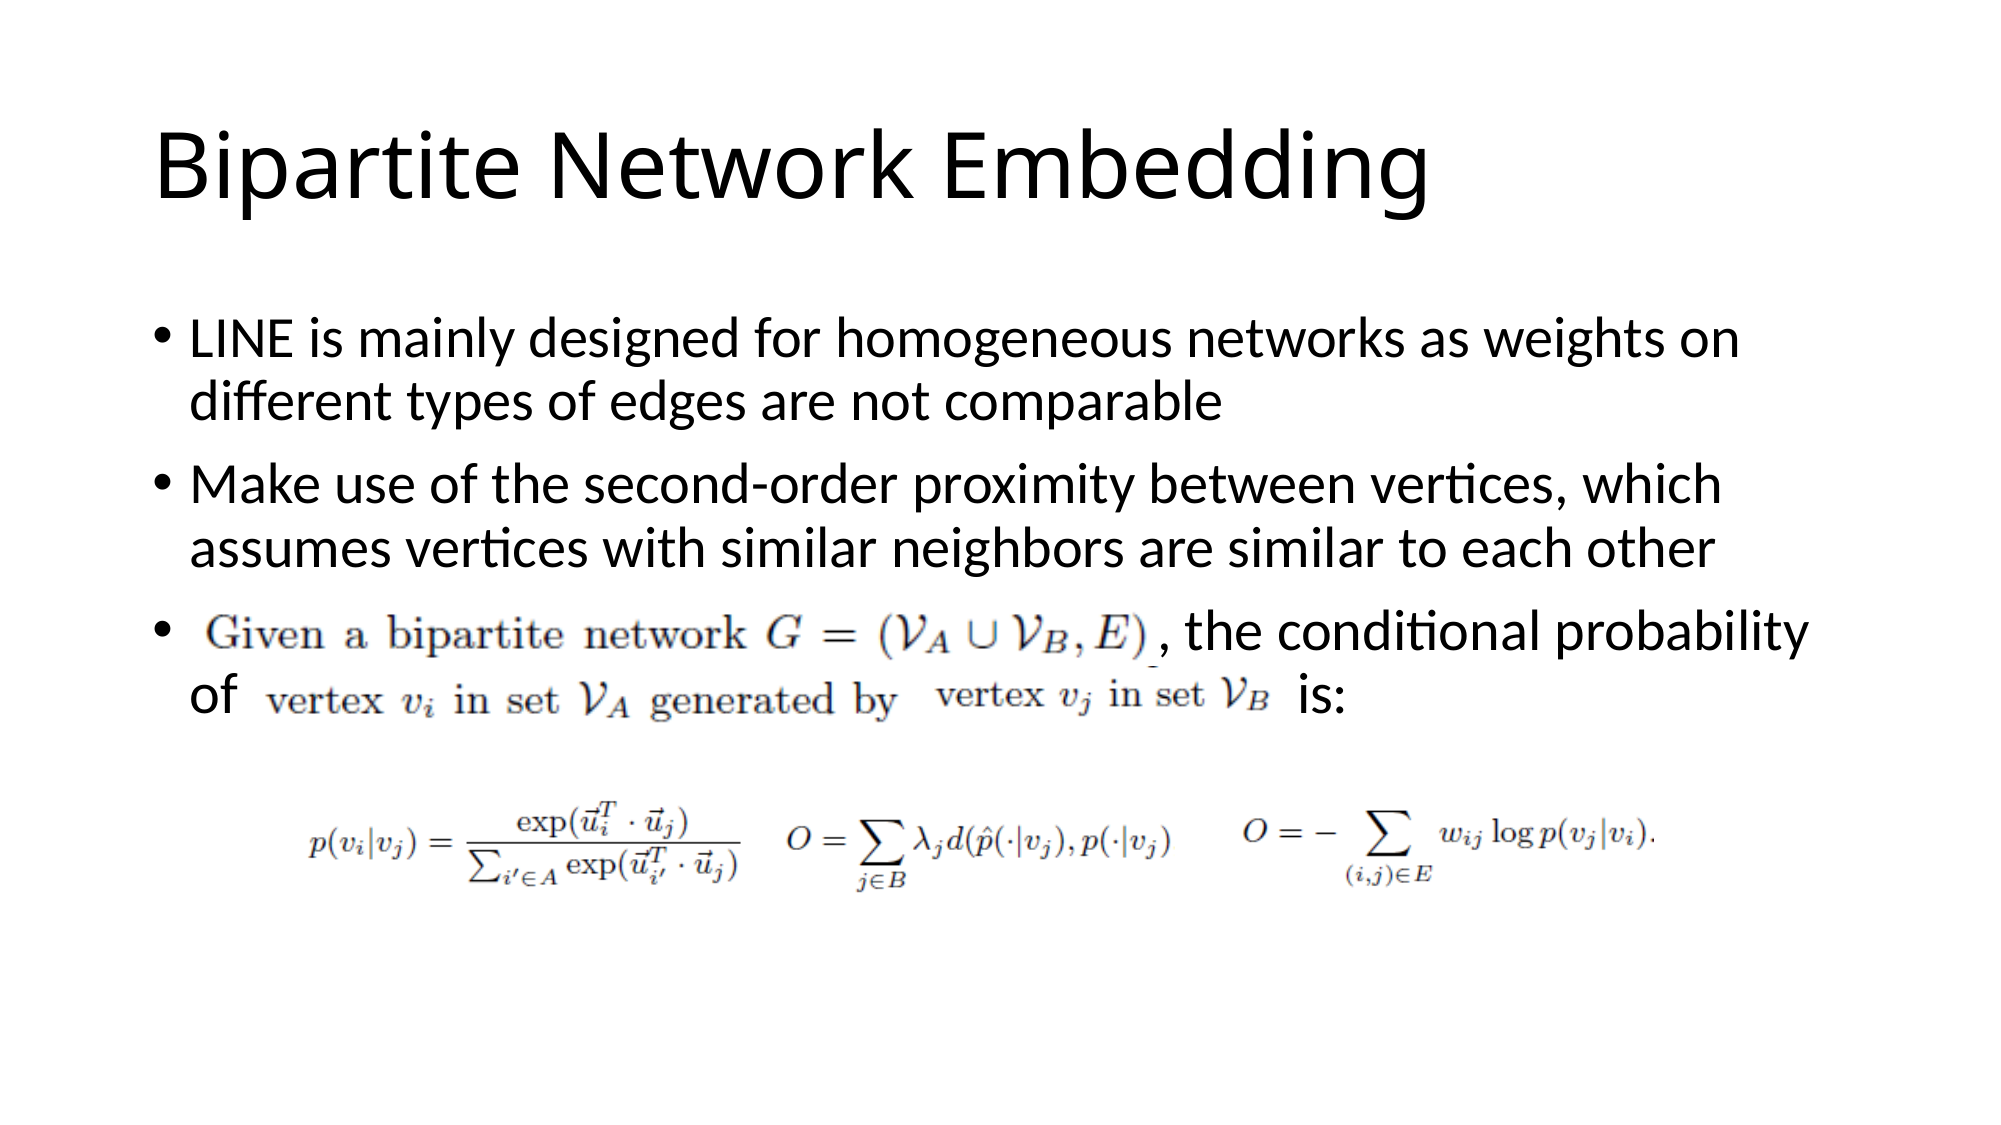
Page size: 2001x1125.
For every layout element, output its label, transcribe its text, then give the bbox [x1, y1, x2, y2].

picture [264, 676, 911, 735]
picture [304, 781, 744, 899]
picture [183, 603, 1276, 726]
picture [765, 781, 1175, 898]
picture [1214, 764, 1654, 898]
title Bipartite Network Embedding [137, 59, 1863, 278]
list LINE is mainly designed for homogeneous networks as weights on different types of edges are not comparable Make use of the second-order proximity between vertices, which assumes vertices with similar neighbors are similar to each other , the conditional probability of is: [137, 299, 1863, 1014]
